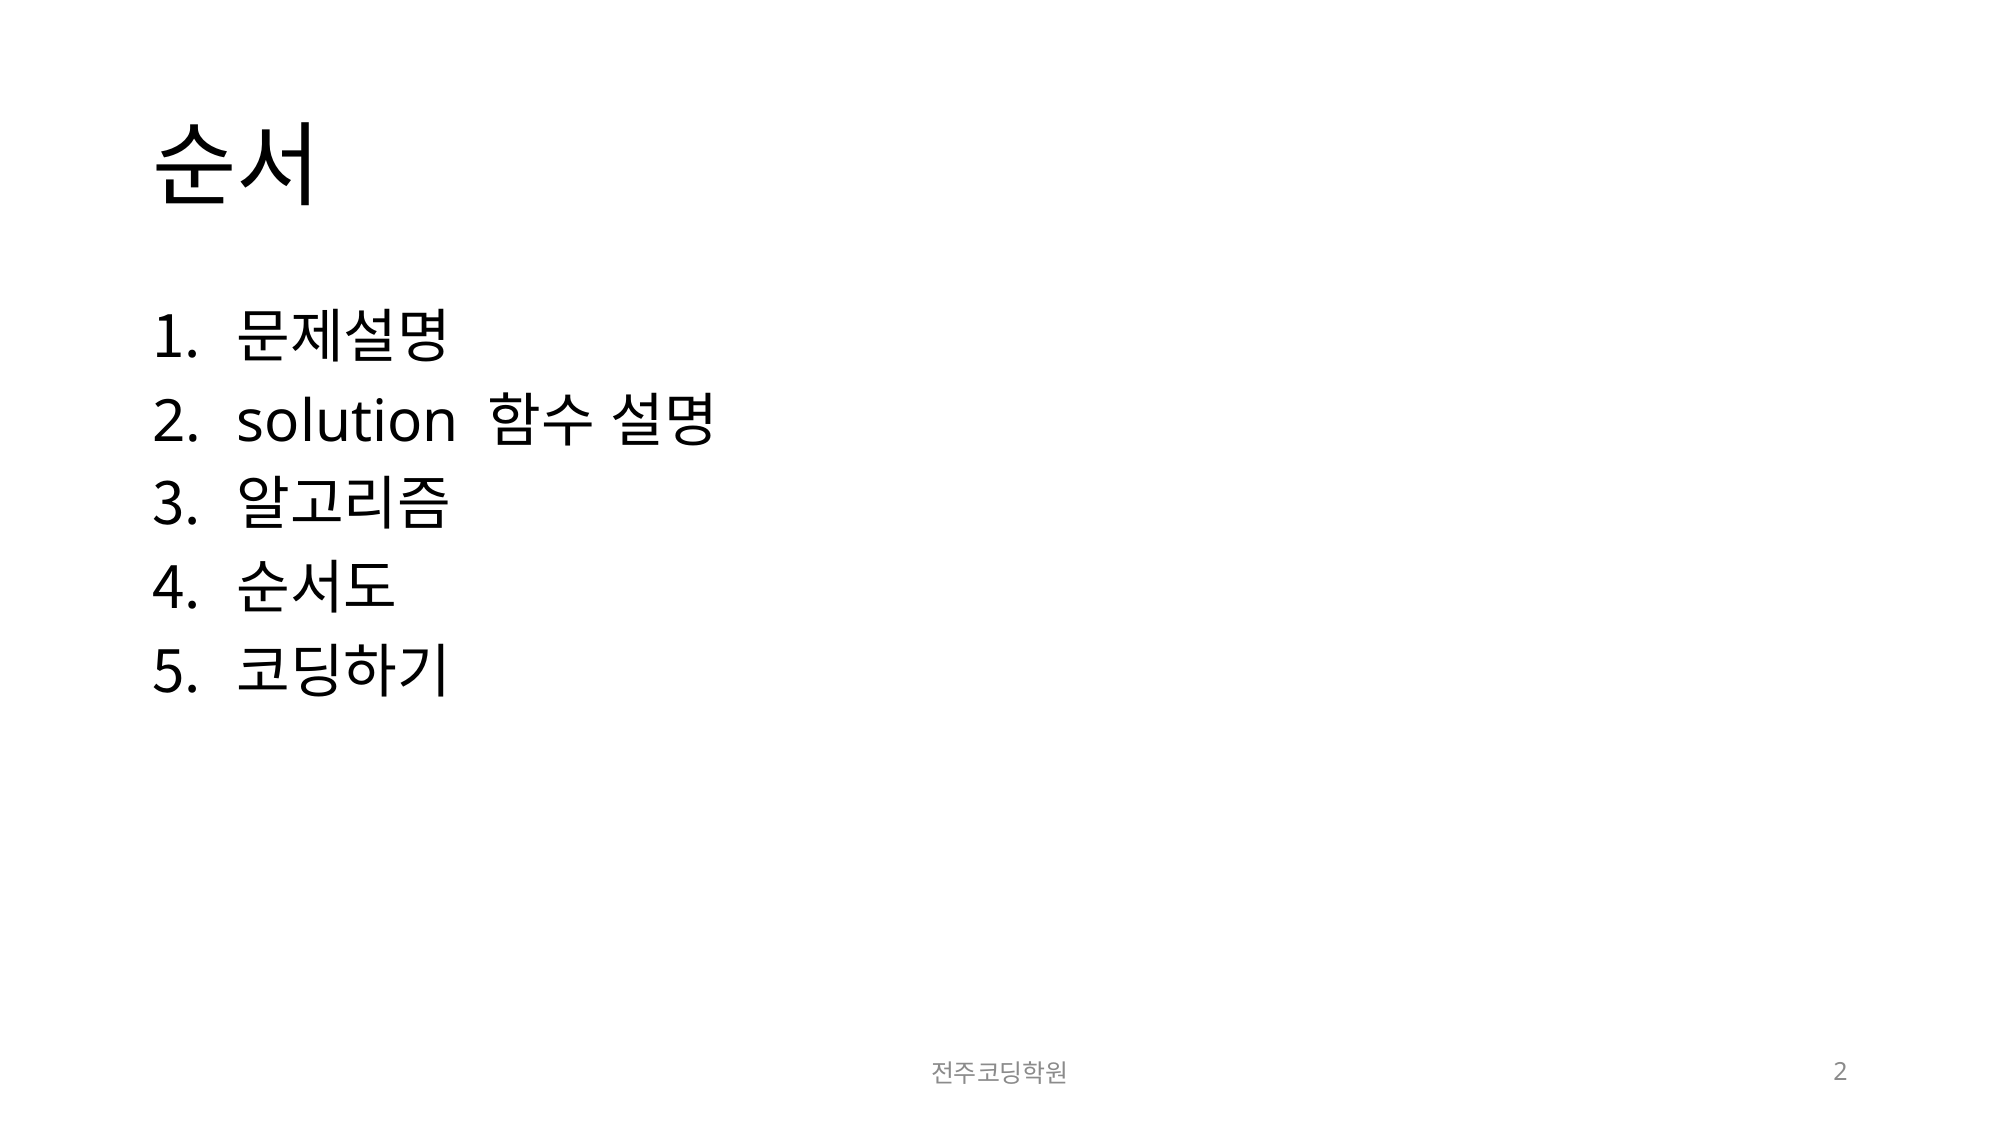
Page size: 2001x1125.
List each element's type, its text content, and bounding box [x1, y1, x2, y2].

list 문제설명 solution 함수 설명 알고리즘 순서도 코딩하기 [137, 299, 1863, 1014]
footer 전주코딩학원 [662, 1042, 1338, 1103]
title 순서 [137, 59, 1863, 278]
slide_number 2 [1412, 1042, 1863, 1103]
